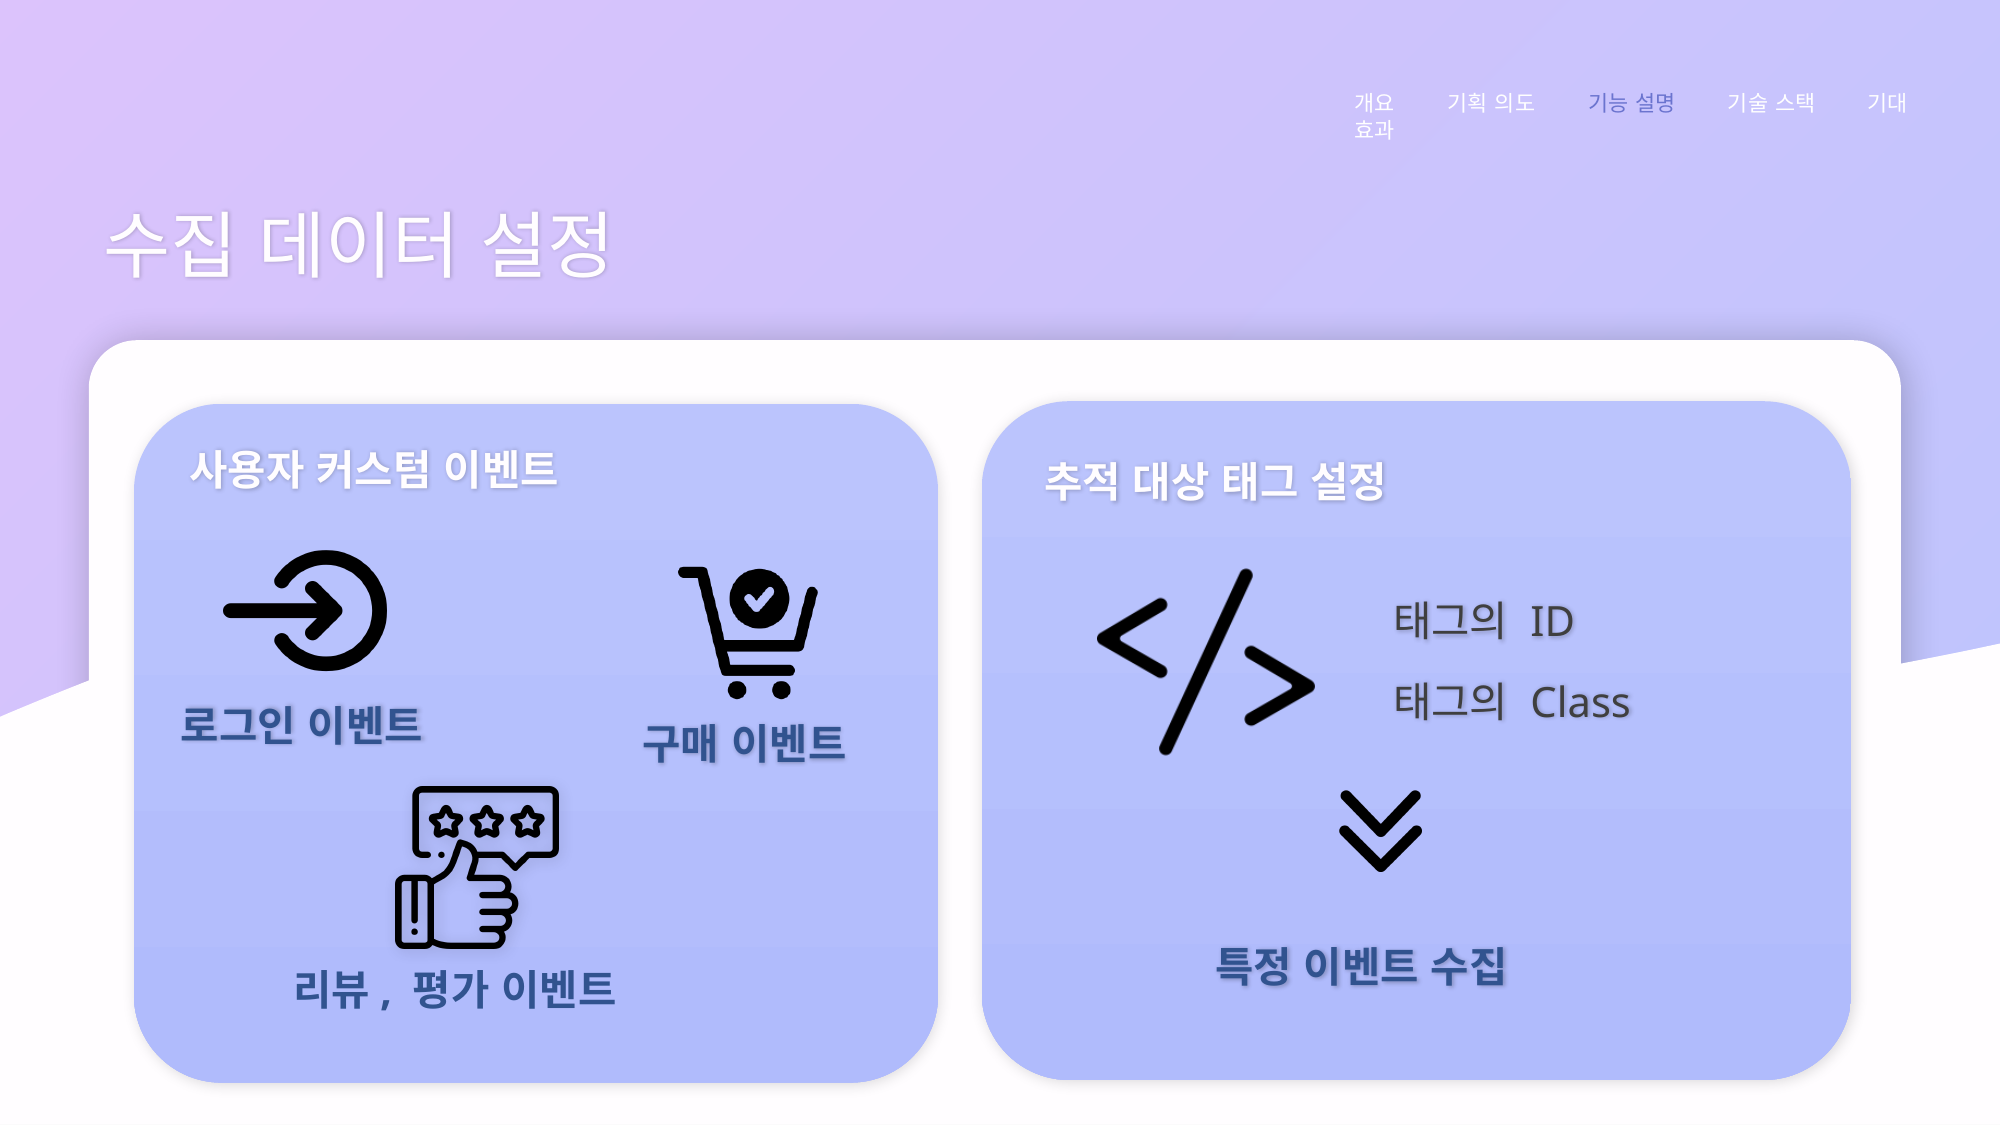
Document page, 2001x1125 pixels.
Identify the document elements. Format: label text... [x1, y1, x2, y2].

text_box 개요 기획 의도 기능 설명 기술 스택 기대 효과 [1339, 82, 1924, 150]
text_box 특정 이벤트 수집 [1200, 926, 1566, 1007]
text_box [0, 642, 2000, 1124]
text_box 리뷰, 평가 이벤트 [278, 948, 694, 1029]
picture [223, 528, 387, 692]
picture [674, 559, 821, 706]
picture [1097, 553, 1316, 771]
text_box ㅁ [88, 340, 1901, 680]
text_box 태그의 Class [1378, 660, 1701, 741]
text_box [981, 401, 1852, 1081]
text_box 로그인 이벤트 [165, 687, 488, 758]
picture [395, 785, 559, 949]
picture [1339, 789, 1422, 873]
text_box 태그의 ID [1378, 579, 1701, 659]
text_box 구매 이벤트 [627, 702, 891, 783]
text_box 수집 데이터 설정 [88, 183, 1365, 295]
text_box 사용자 커스텀 이벤트 [174, 431, 675, 502]
text_box 추적 대상 태그 설정 [1029, 443, 1501, 514]
text_box [133, 403, 939, 1083]
